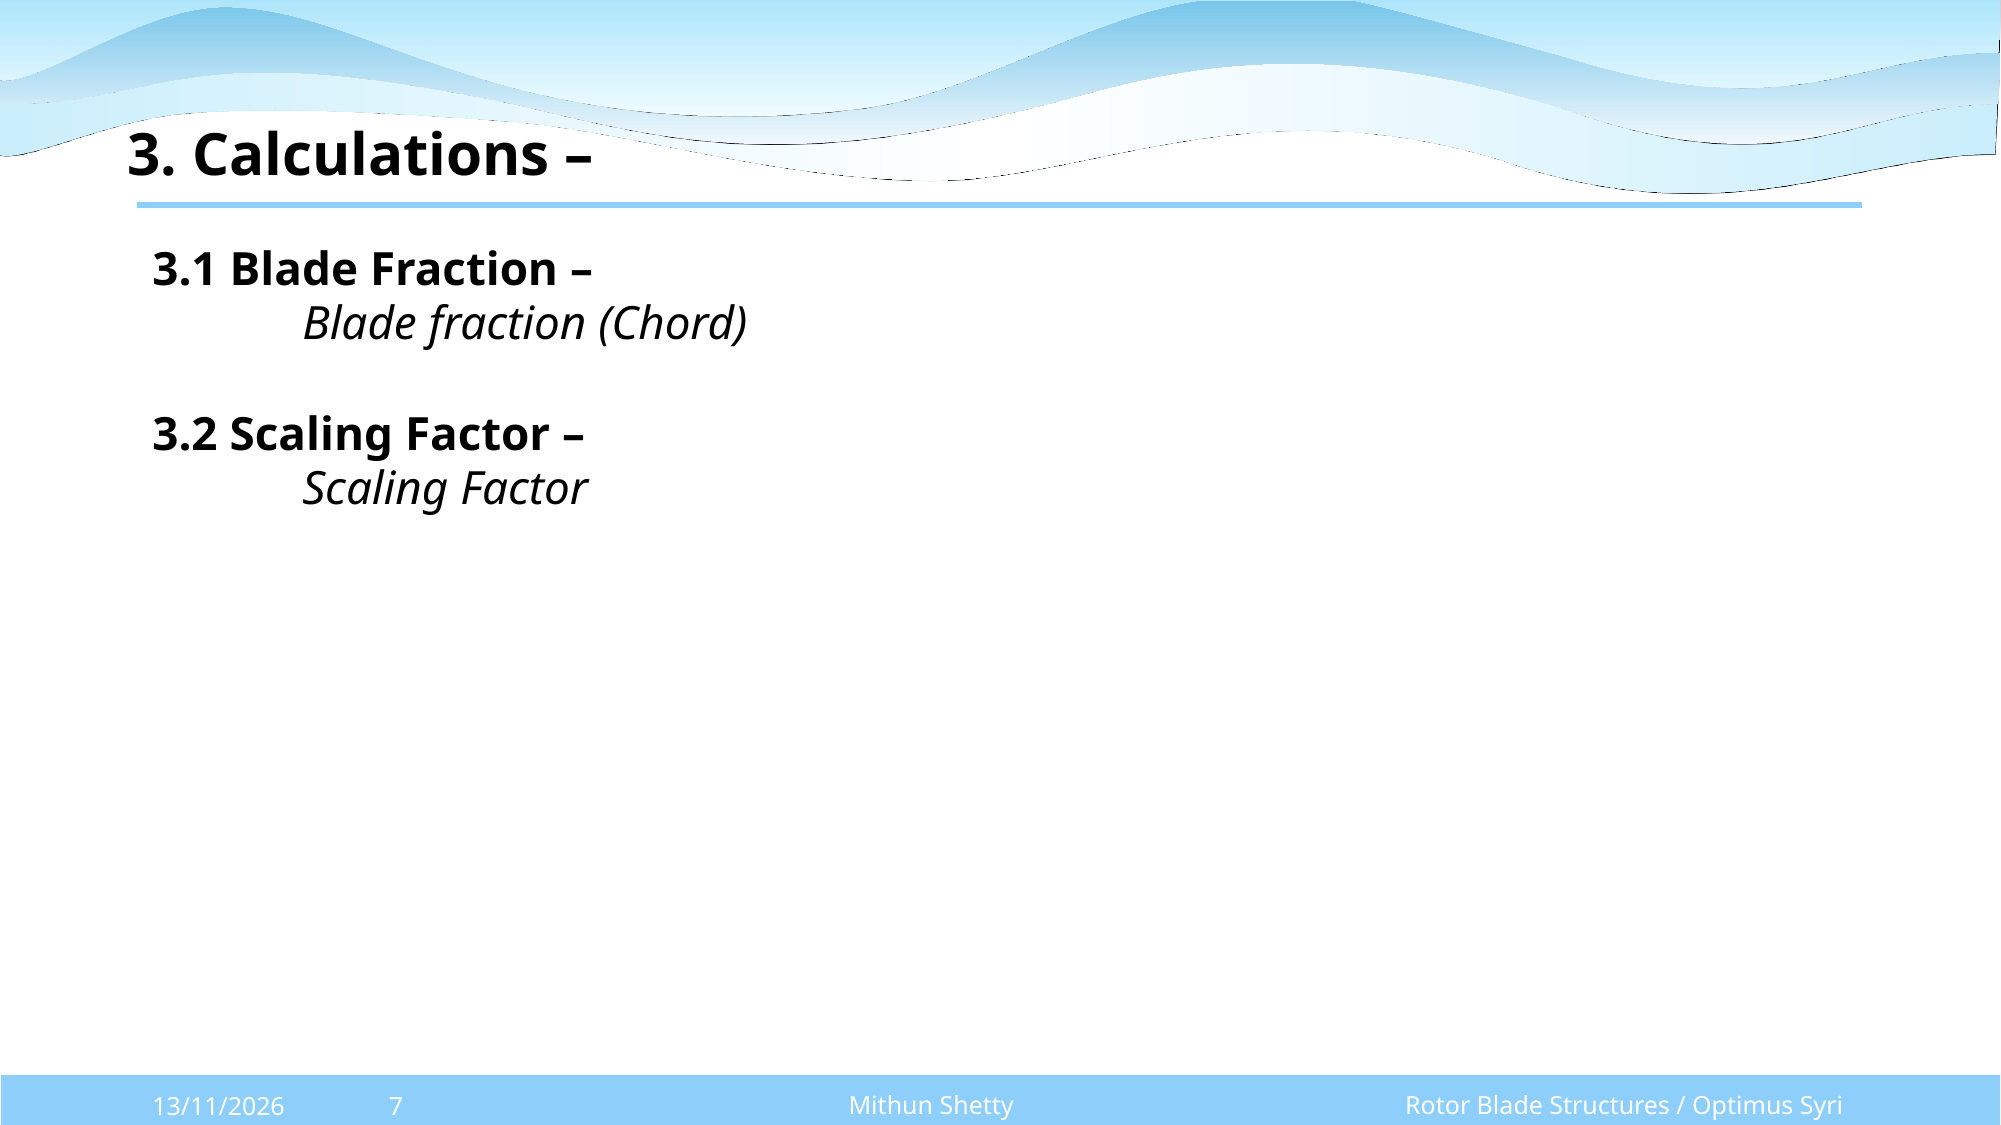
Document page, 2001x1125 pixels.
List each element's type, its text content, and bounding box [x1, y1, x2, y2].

slide_number 7 [319, 1077, 472, 1125]
text_box 3. Calculations – [112, 109, 1391, 195]
list Mithun Shetty [472, 1076, 1391, 1125]
footer Rotor Blade Structures / Optimus Syria [1391, 1076, 1863, 1125]
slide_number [137, 1077, 319, 1125]
